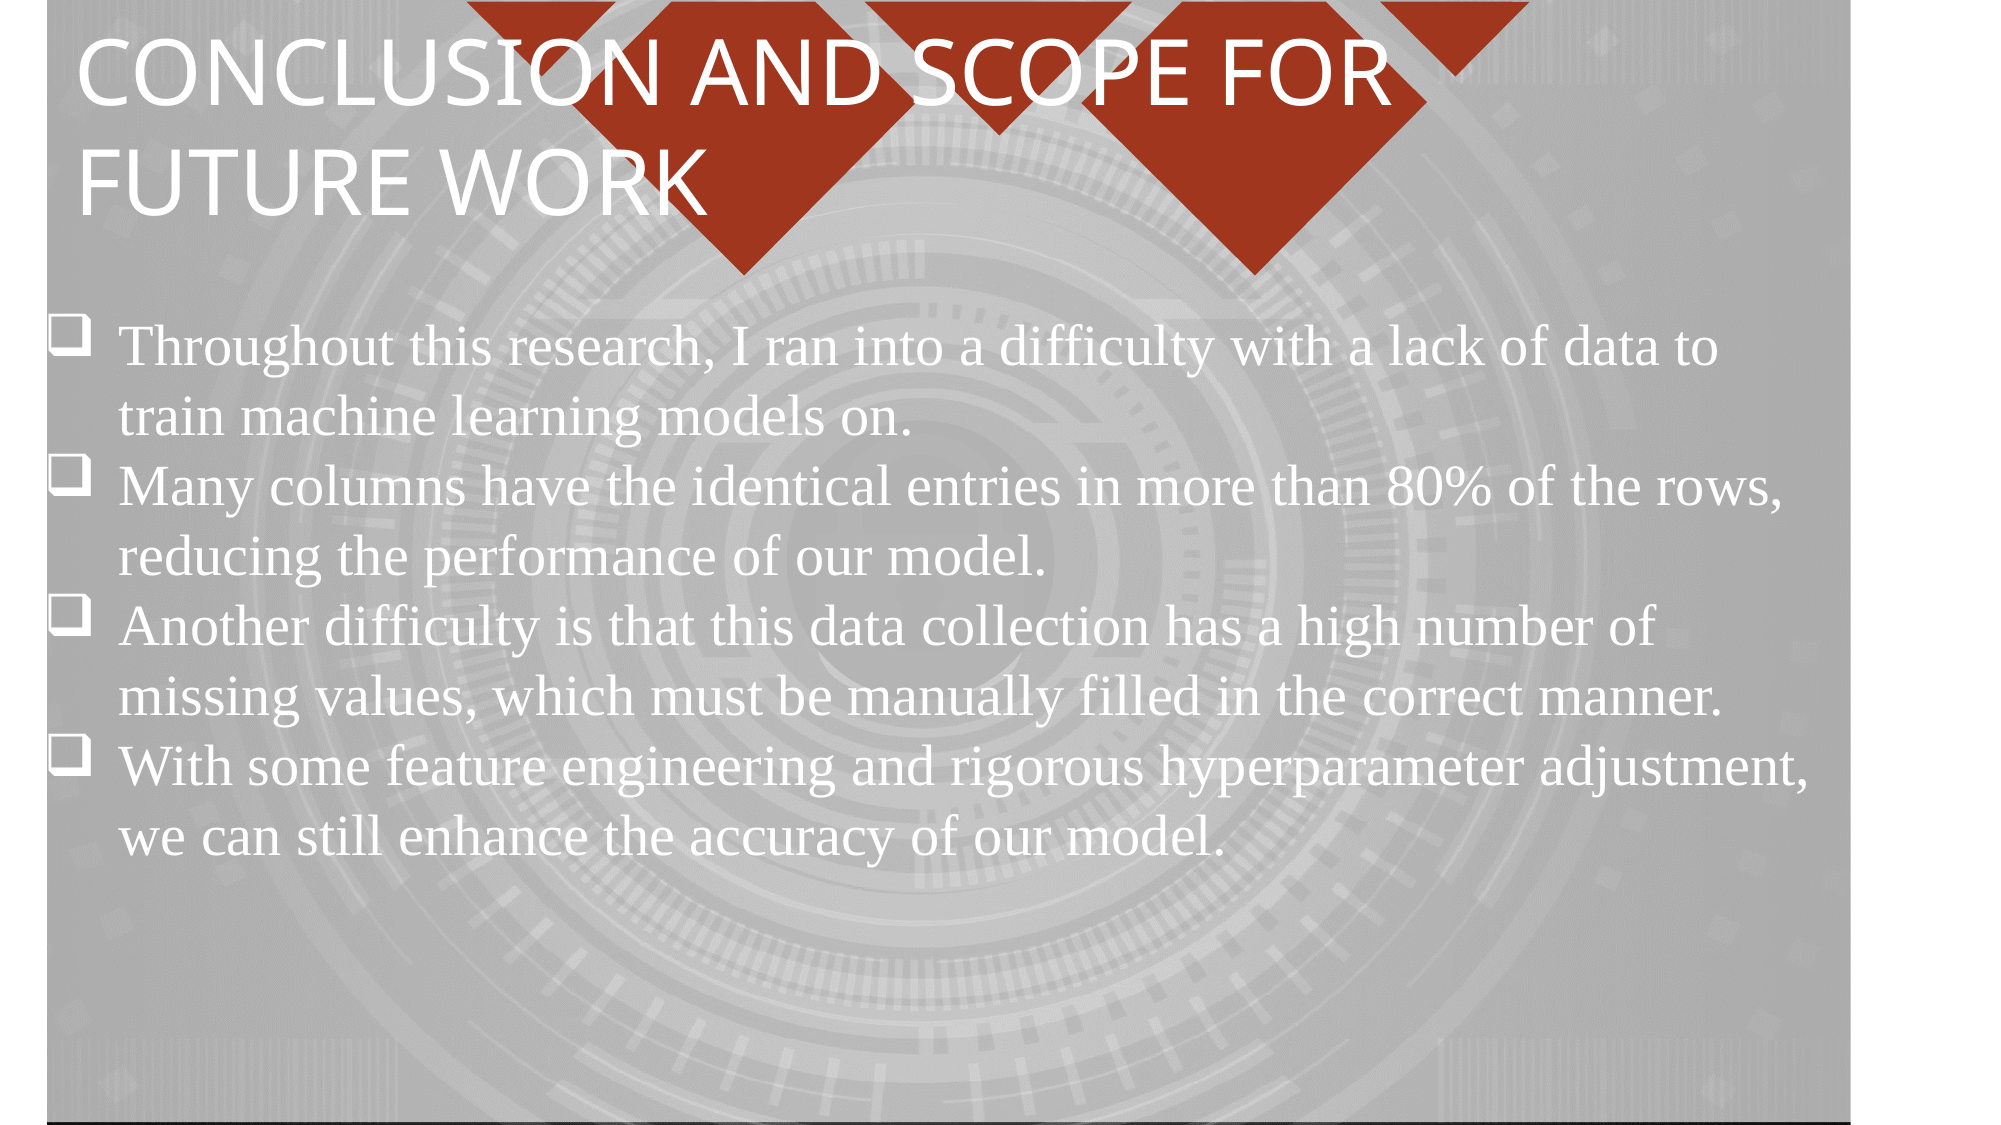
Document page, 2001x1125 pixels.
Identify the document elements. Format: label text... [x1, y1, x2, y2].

text_box Throughout this research, I ran into a difficulty with a lack of data to train machine learning models on. Many columns have the identical entries in more than 80% of the rows, reducing the performance of our model. Another difficulty is that this data collection has a high number of missing values, which must be manually filled in the correct manner. With some feature engineering and rigorous hyperparameter adjustment, we can still enhance the accuracy of our model. [29, 299, 1841, 875]
title CONCLUSION AND SCOPE FOR FUTURE WORK [59, 0, 1460, 248]
